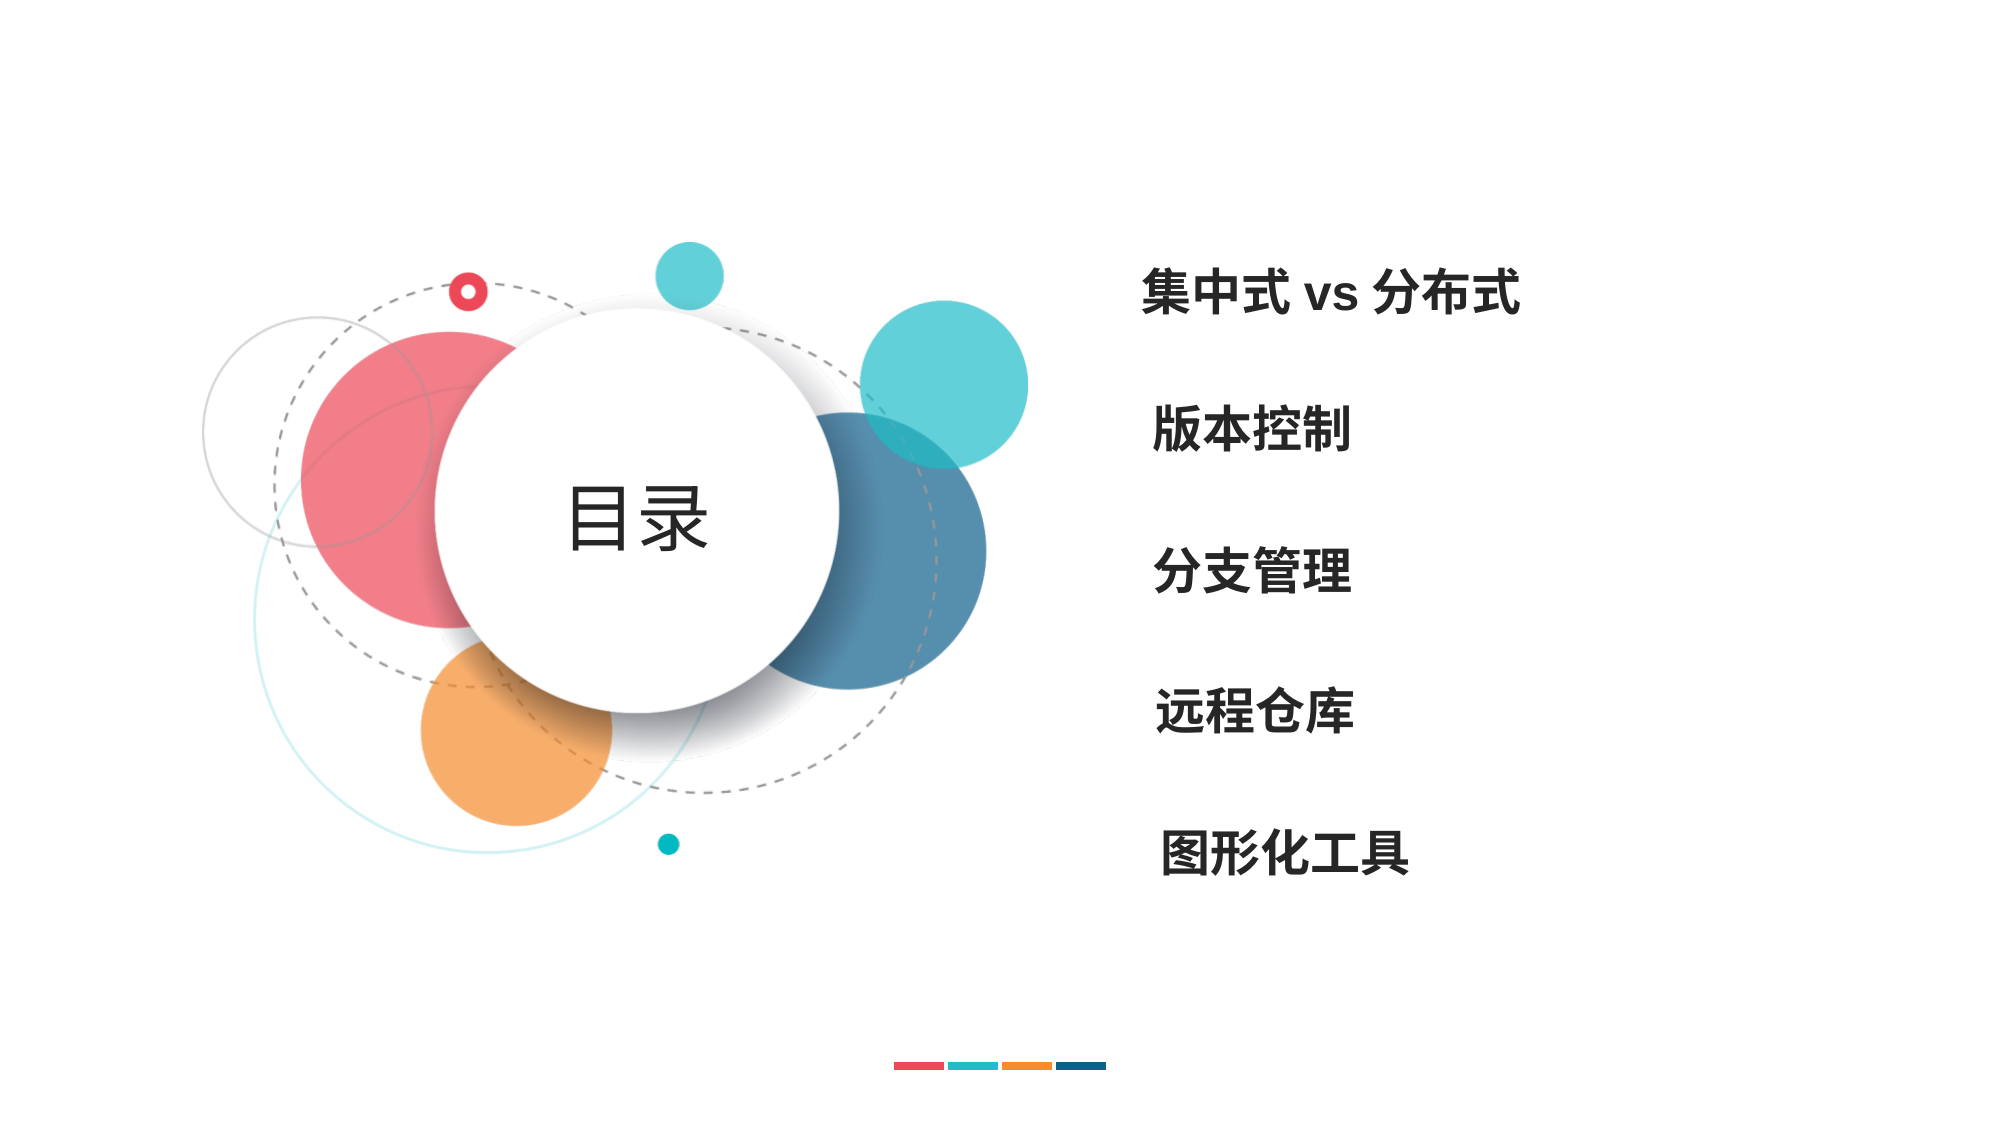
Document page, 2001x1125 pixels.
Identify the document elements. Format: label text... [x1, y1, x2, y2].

text_box 图形化工具 [1145, 814, 1426, 889]
text_box 分支管理 [1138, 532, 1368, 607]
text_box 远程仓库 [1140, 671, 1371, 747]
text_box 集中式vs分布式 [1127, 253, 1537, 328]
picture [202, 242, 1028, 855]
text_box 版本控制 [1138, 390, 1368, 465]
